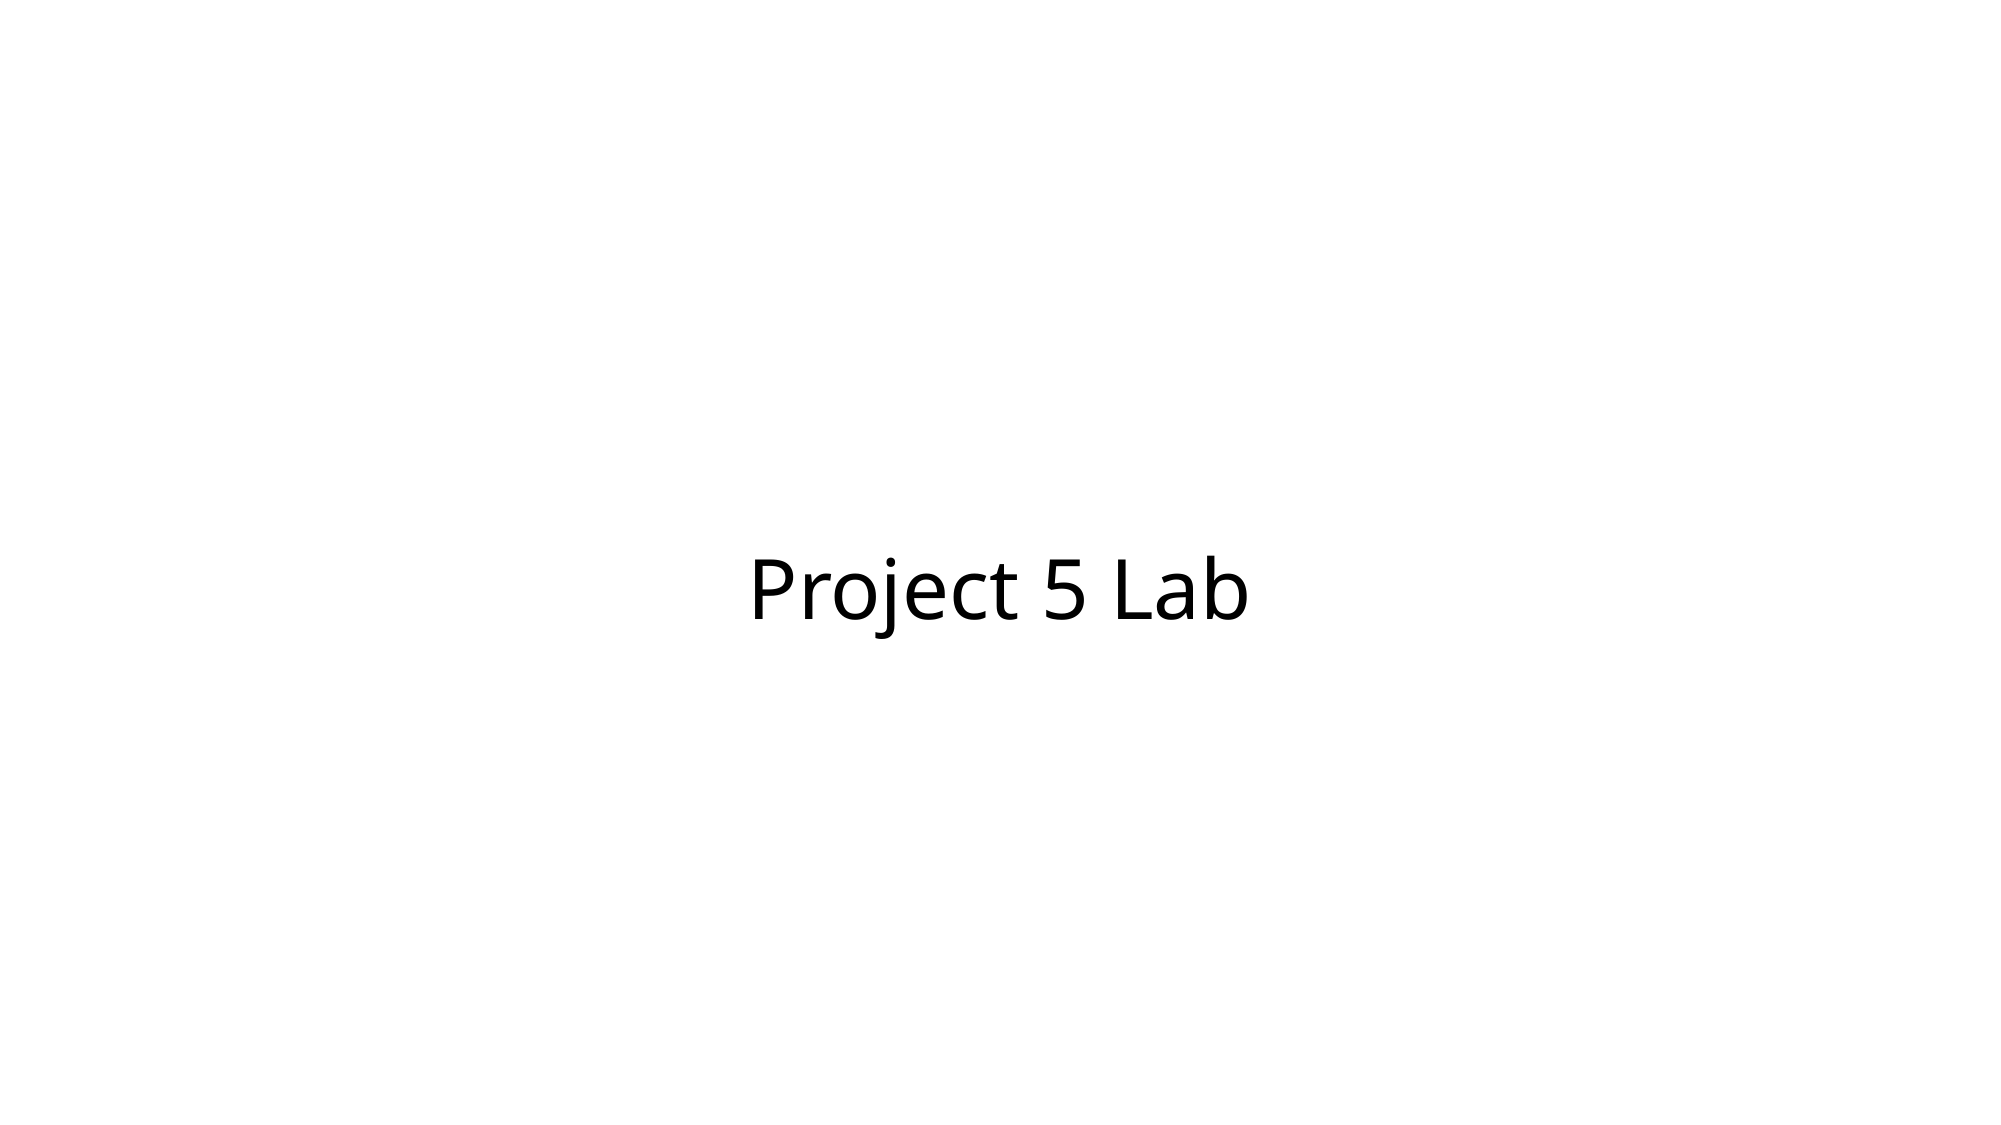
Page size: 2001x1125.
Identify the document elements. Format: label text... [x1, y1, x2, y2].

title Project 5 Lab [249, 184, 1750, 645]
